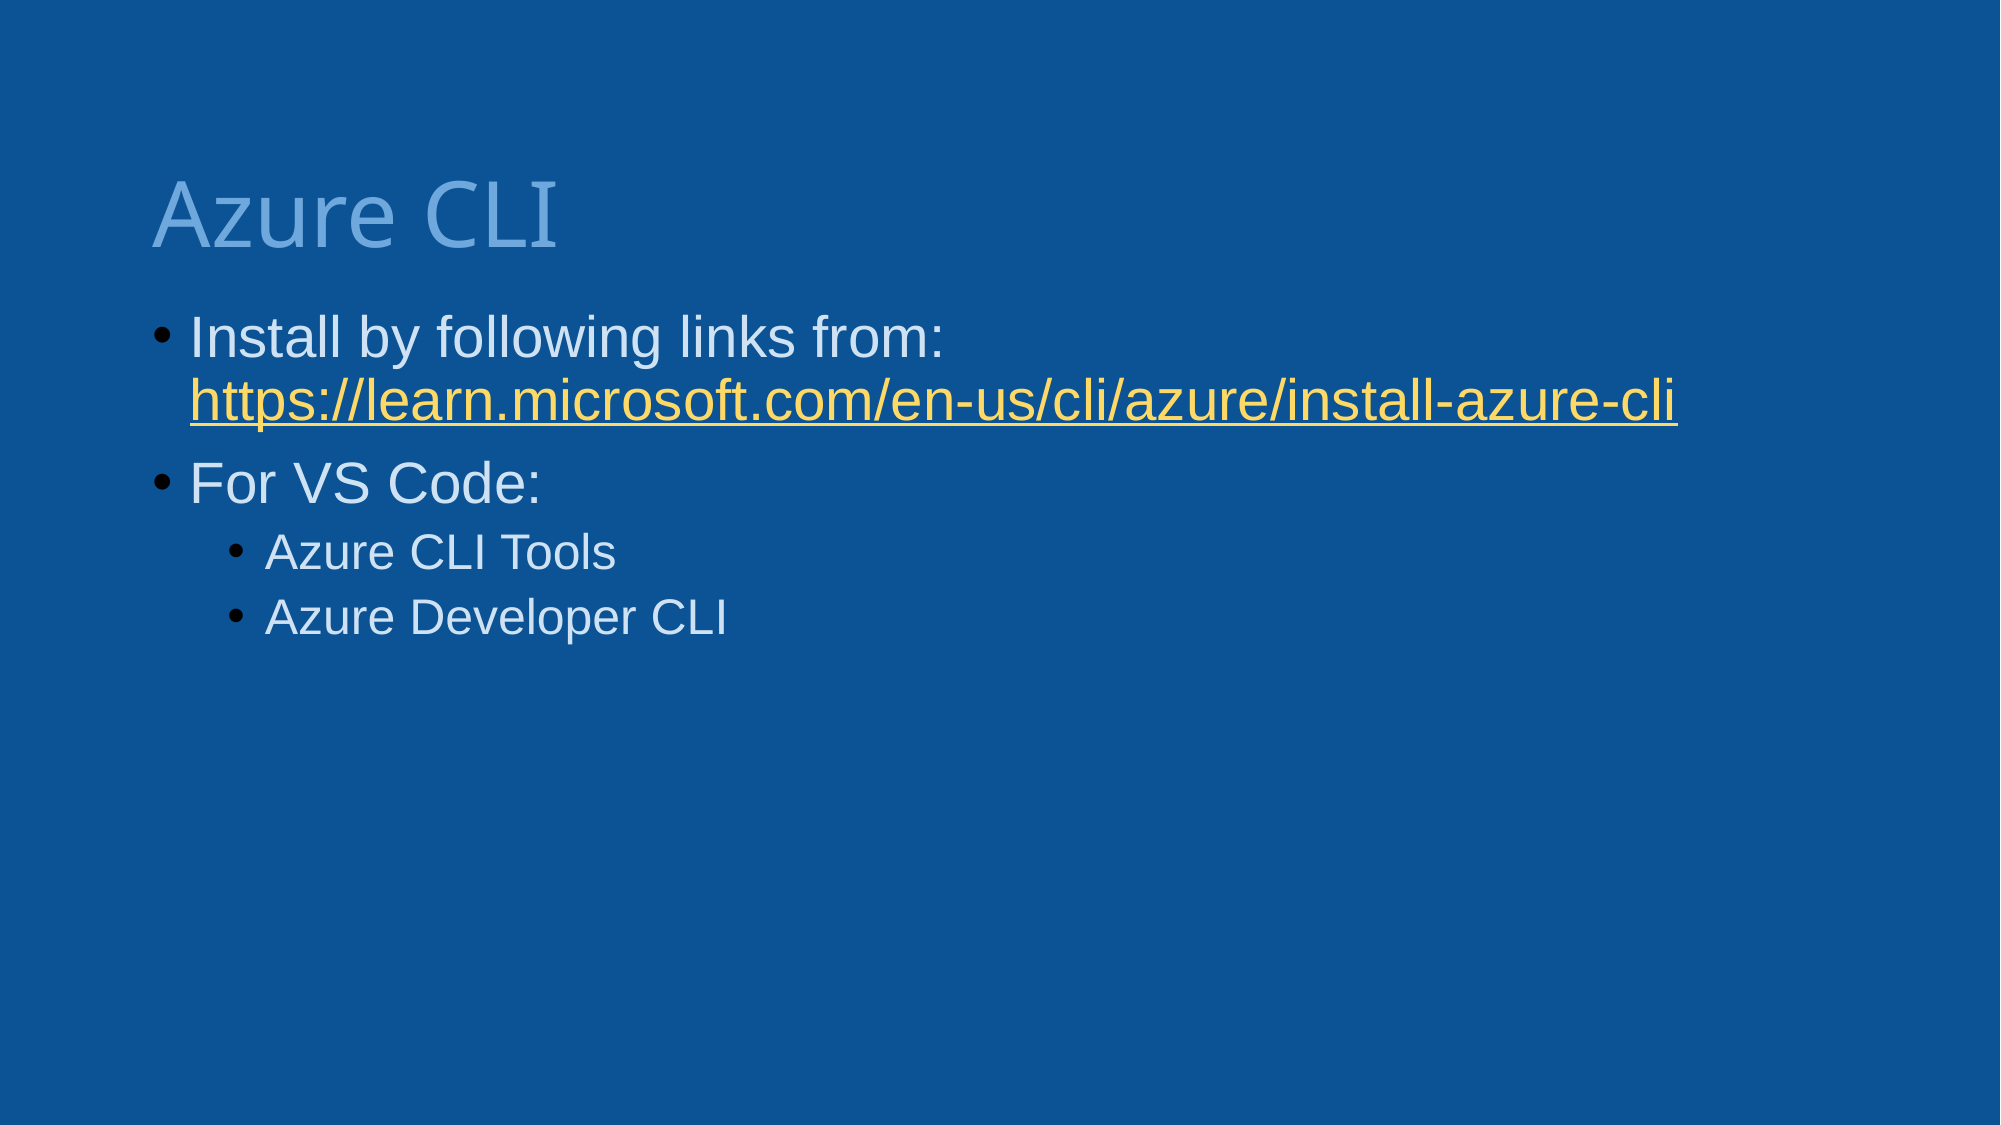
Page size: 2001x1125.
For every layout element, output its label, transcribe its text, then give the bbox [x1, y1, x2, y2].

title Azure CLI [137, 59, 1863, 278]
list Install by following links from: https://learn.microsoft.com/en-us/cli/azure/install-azure-cli For VS Code: Azure CLI Tools Azure Developer CLI [137, 299, 1863, 1014]
